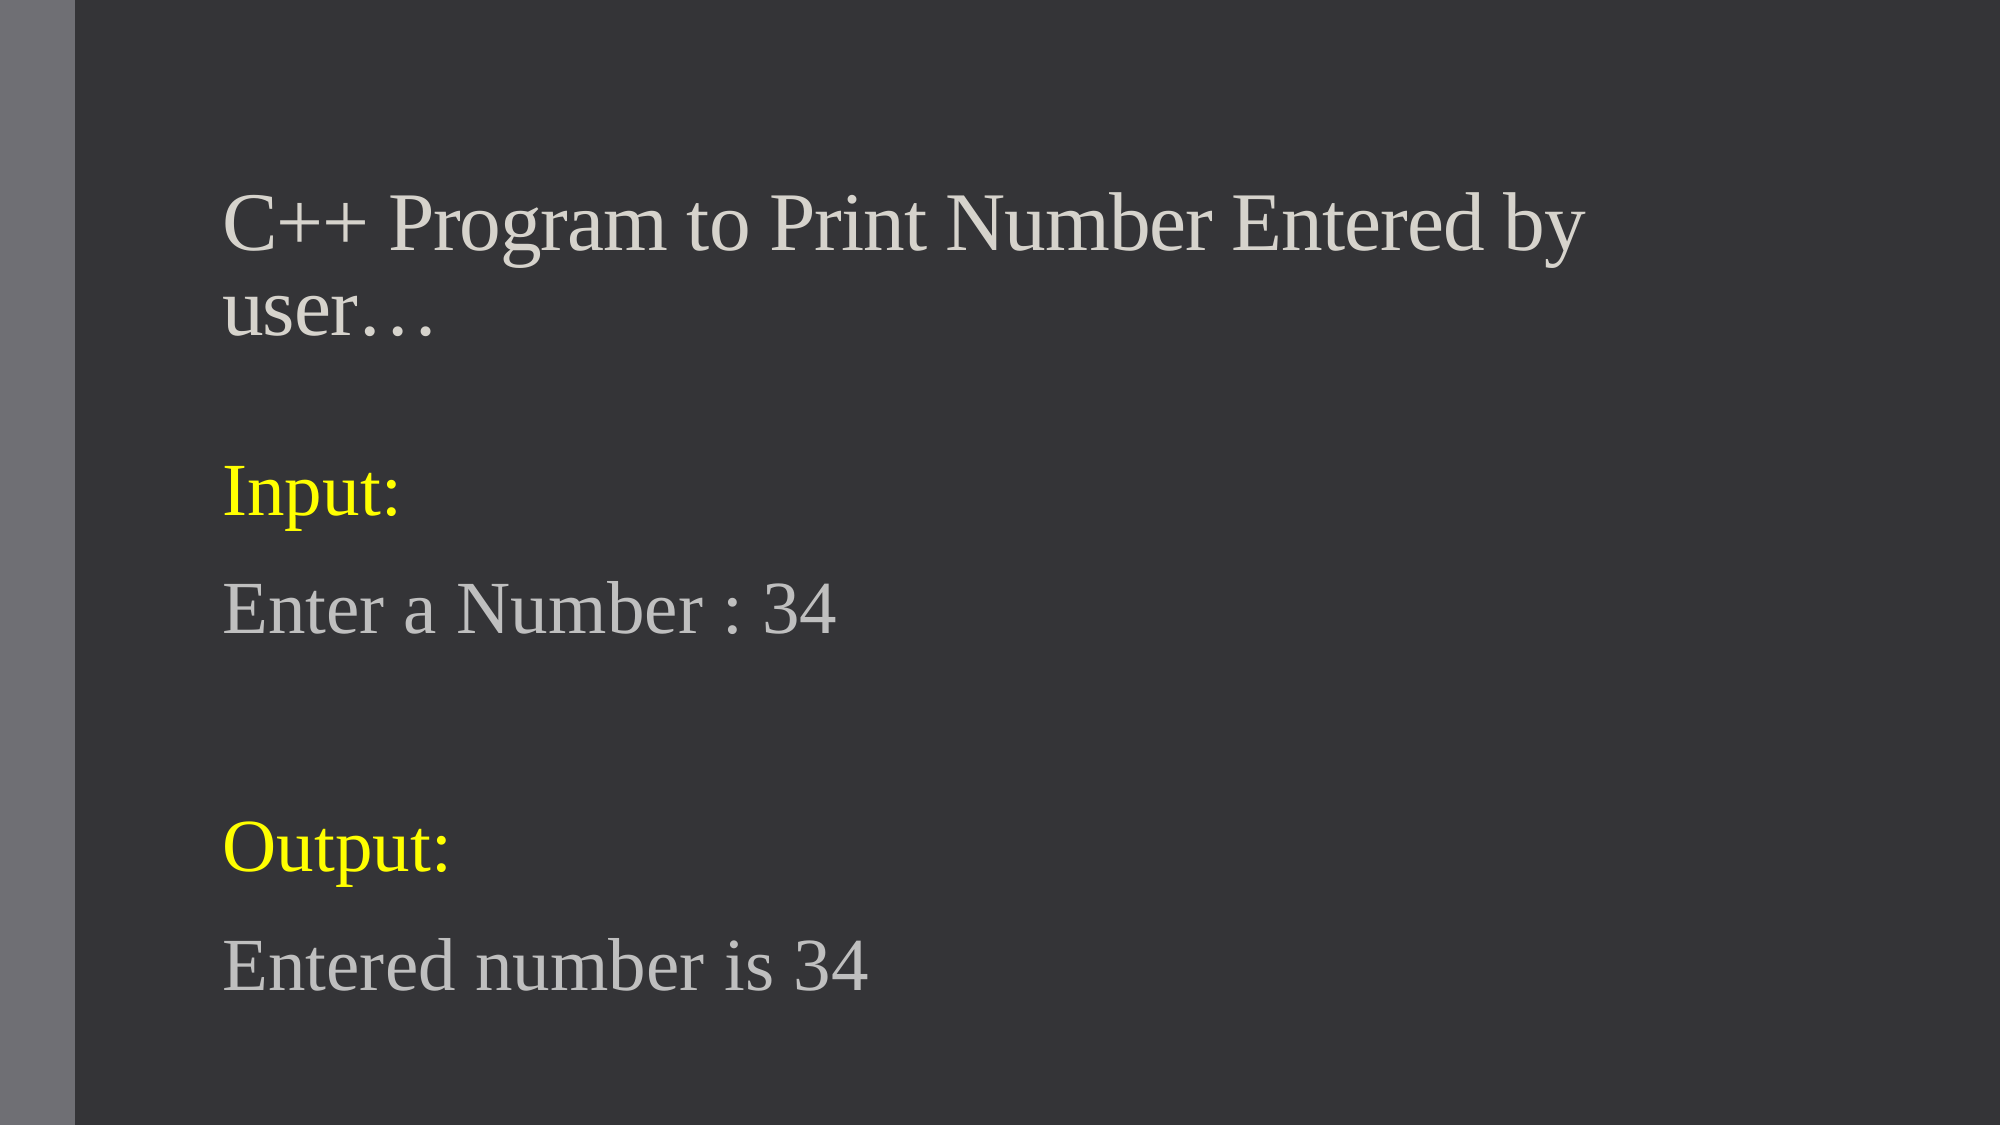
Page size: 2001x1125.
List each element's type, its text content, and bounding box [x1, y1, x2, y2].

title C++ Program to Print Number Entered by user… [206, 124, 1752, 360]
subtitle Input: Enter a Number : 34 Output: Entered number is 34 [206, 439, 1752, 1065]
